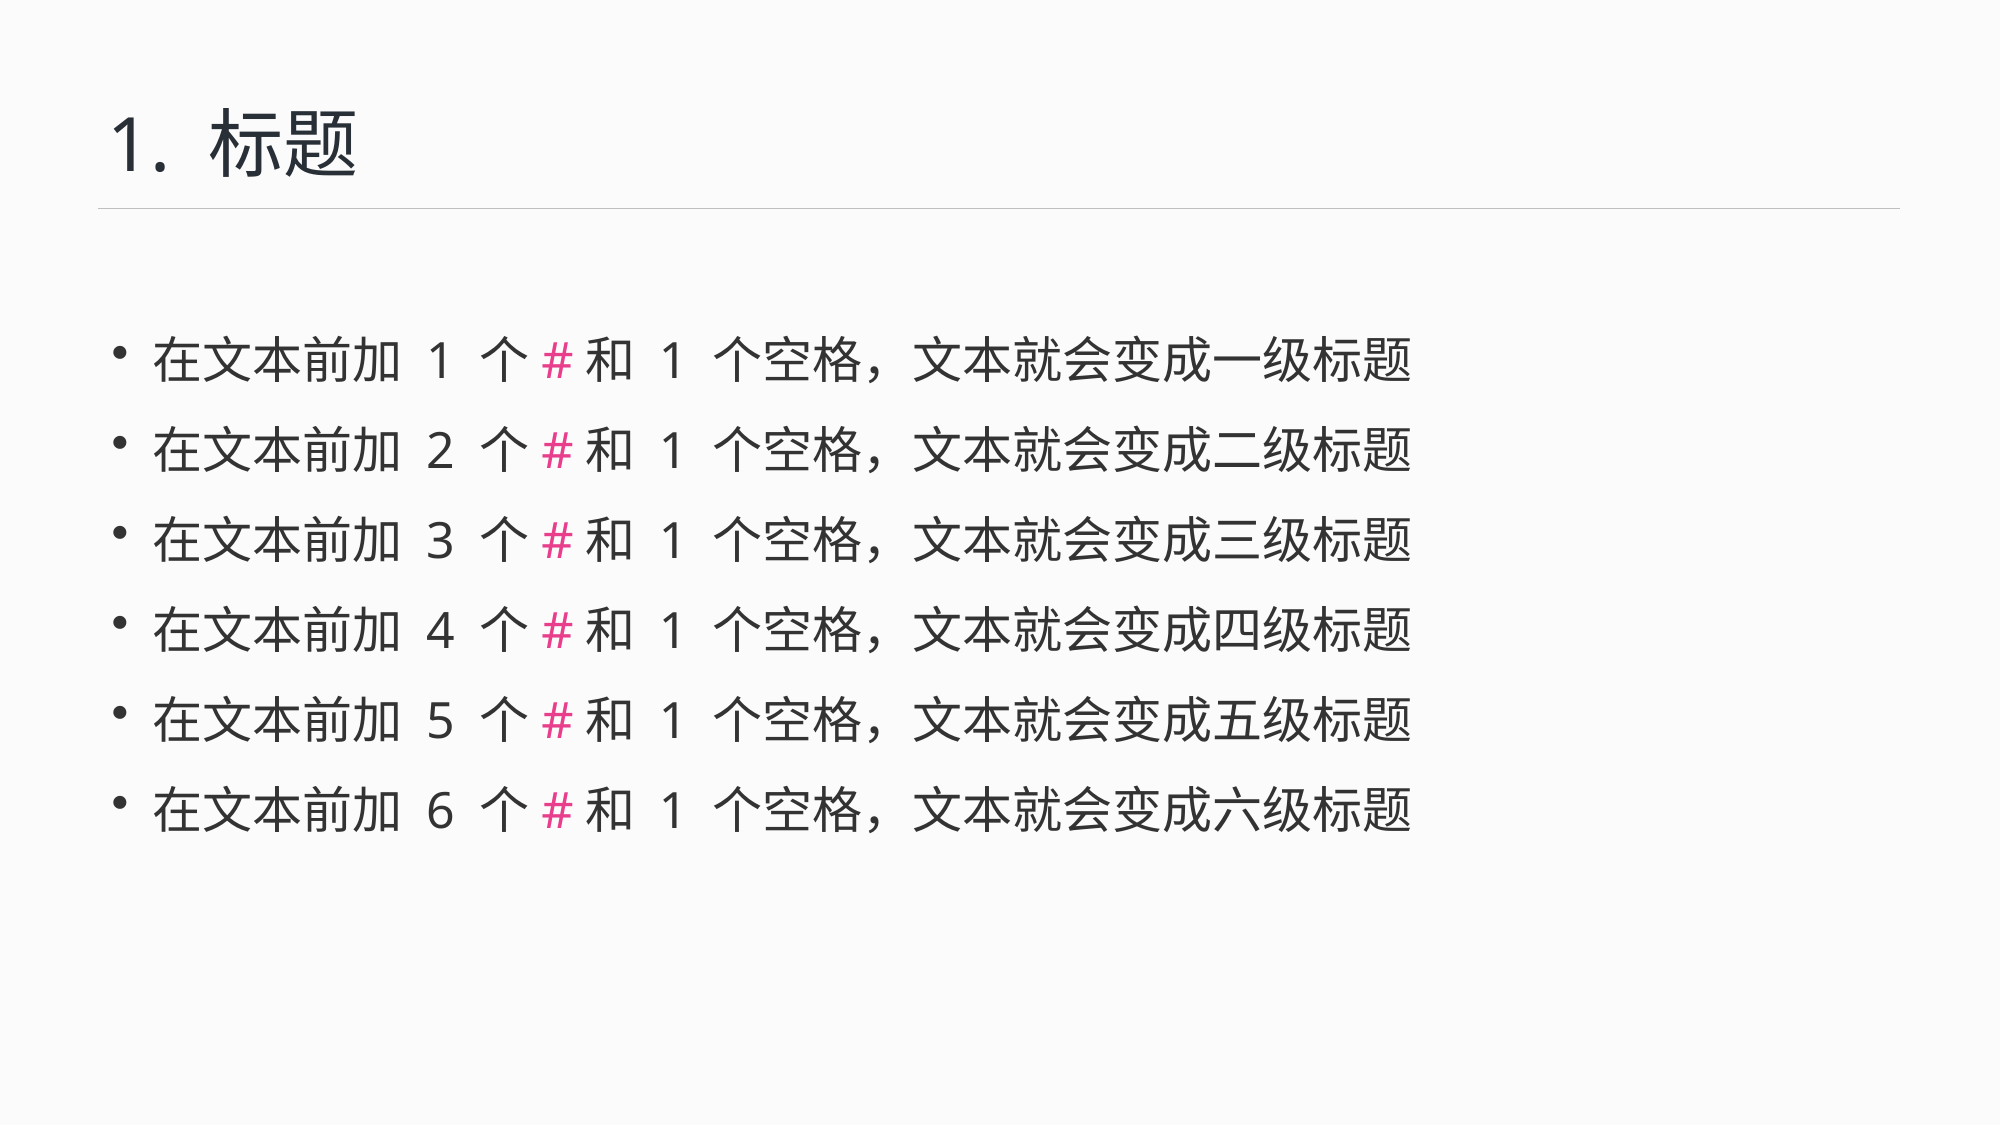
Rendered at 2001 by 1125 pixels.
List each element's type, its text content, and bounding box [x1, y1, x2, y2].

list 在文本前加 1 个#和 1 个空格，文本就会变成一级标题 在文本前加 2 个#和 1 个空格，文本就会变成二级标题 在文本前加 3 个#和 1 个空格，文本就会变成三级标题 在文本前加 4 个#和 1 个空格，文本就会变成四级标题 在文本前加 5 个#和 1 个空格，文本就会变成五级标题 在文本前加 6 个#和 1 个空格，文本就会变成六级标题 [96, 290, 1899, 1005]
title 1. 标题 [93, 83, 1539, 194]
